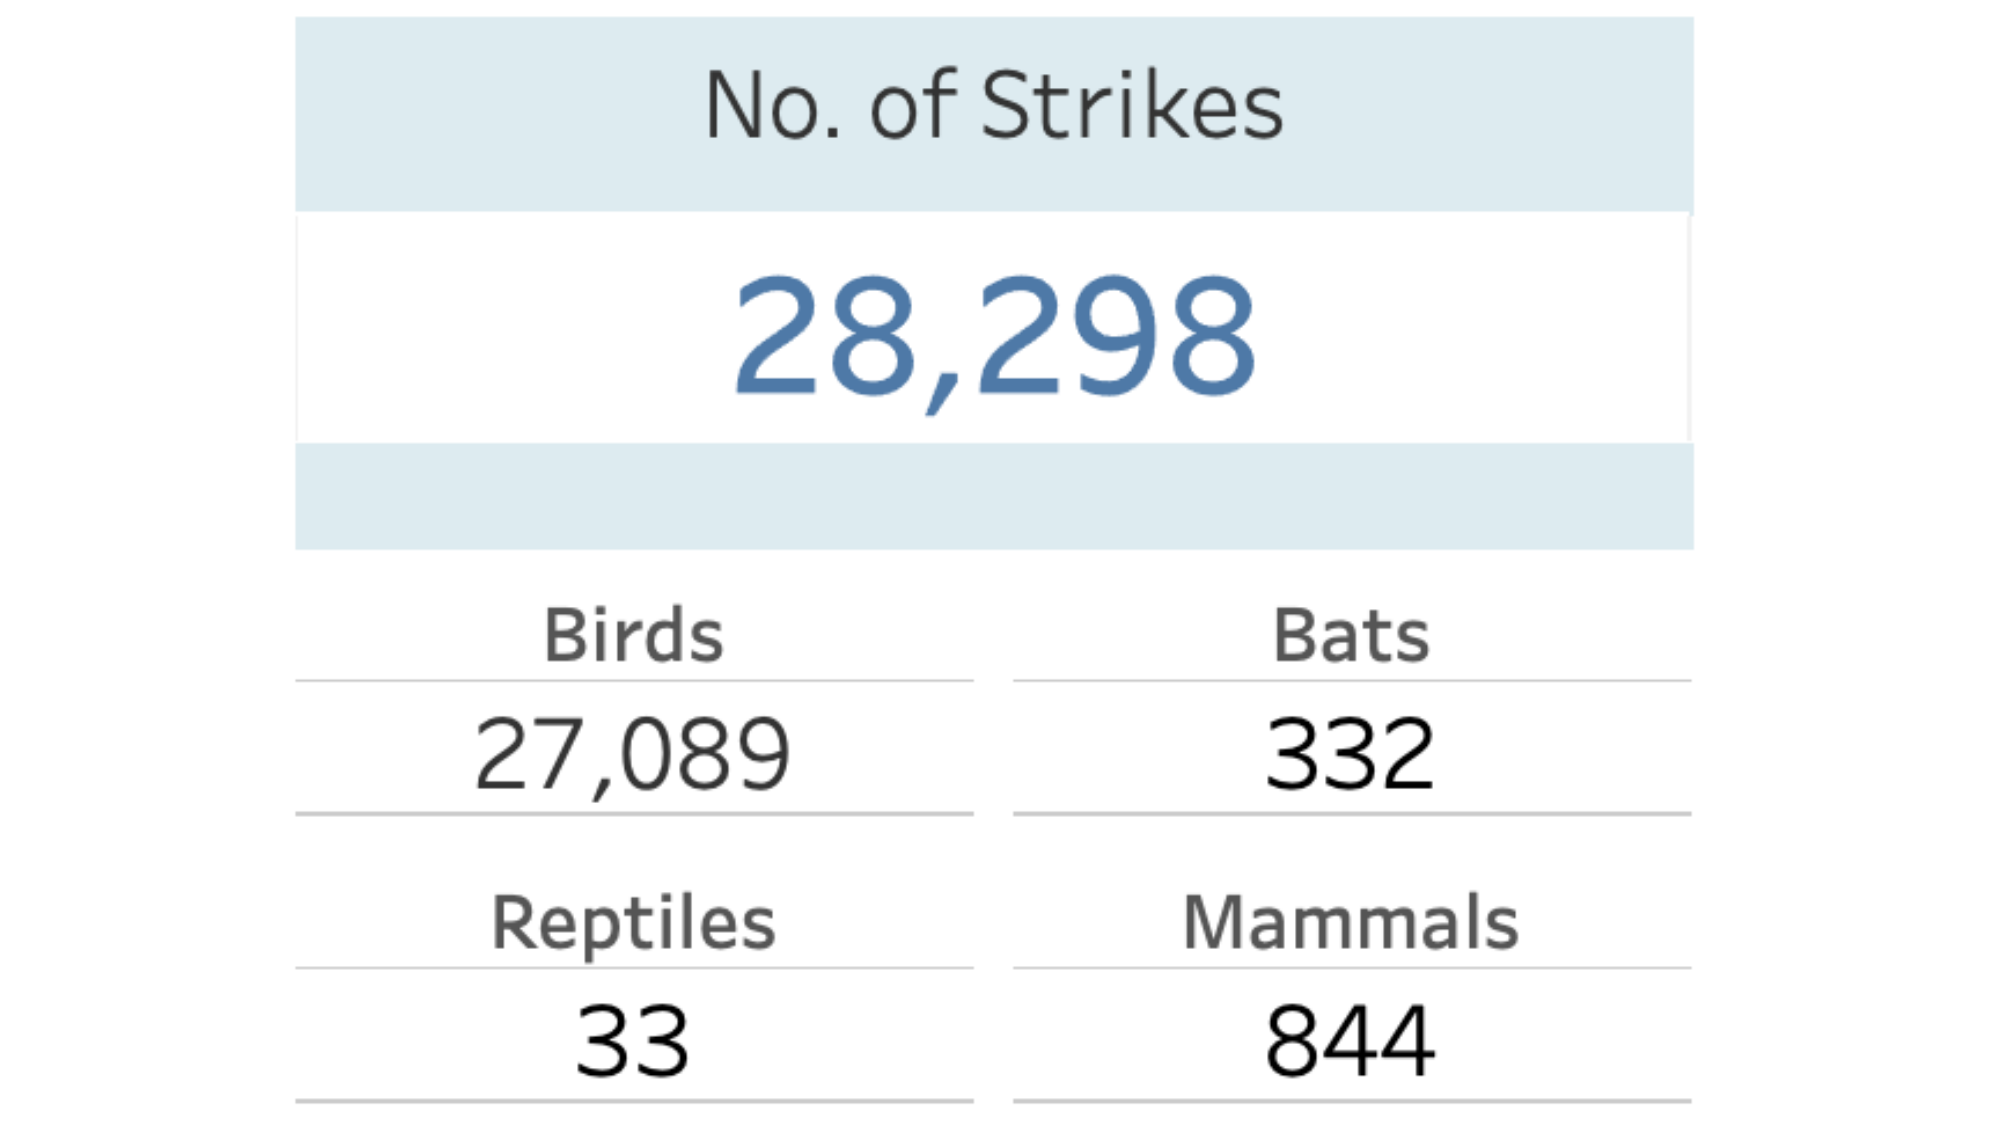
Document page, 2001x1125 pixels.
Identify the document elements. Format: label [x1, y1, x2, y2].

picture [273, 0, 1727, 1125]
